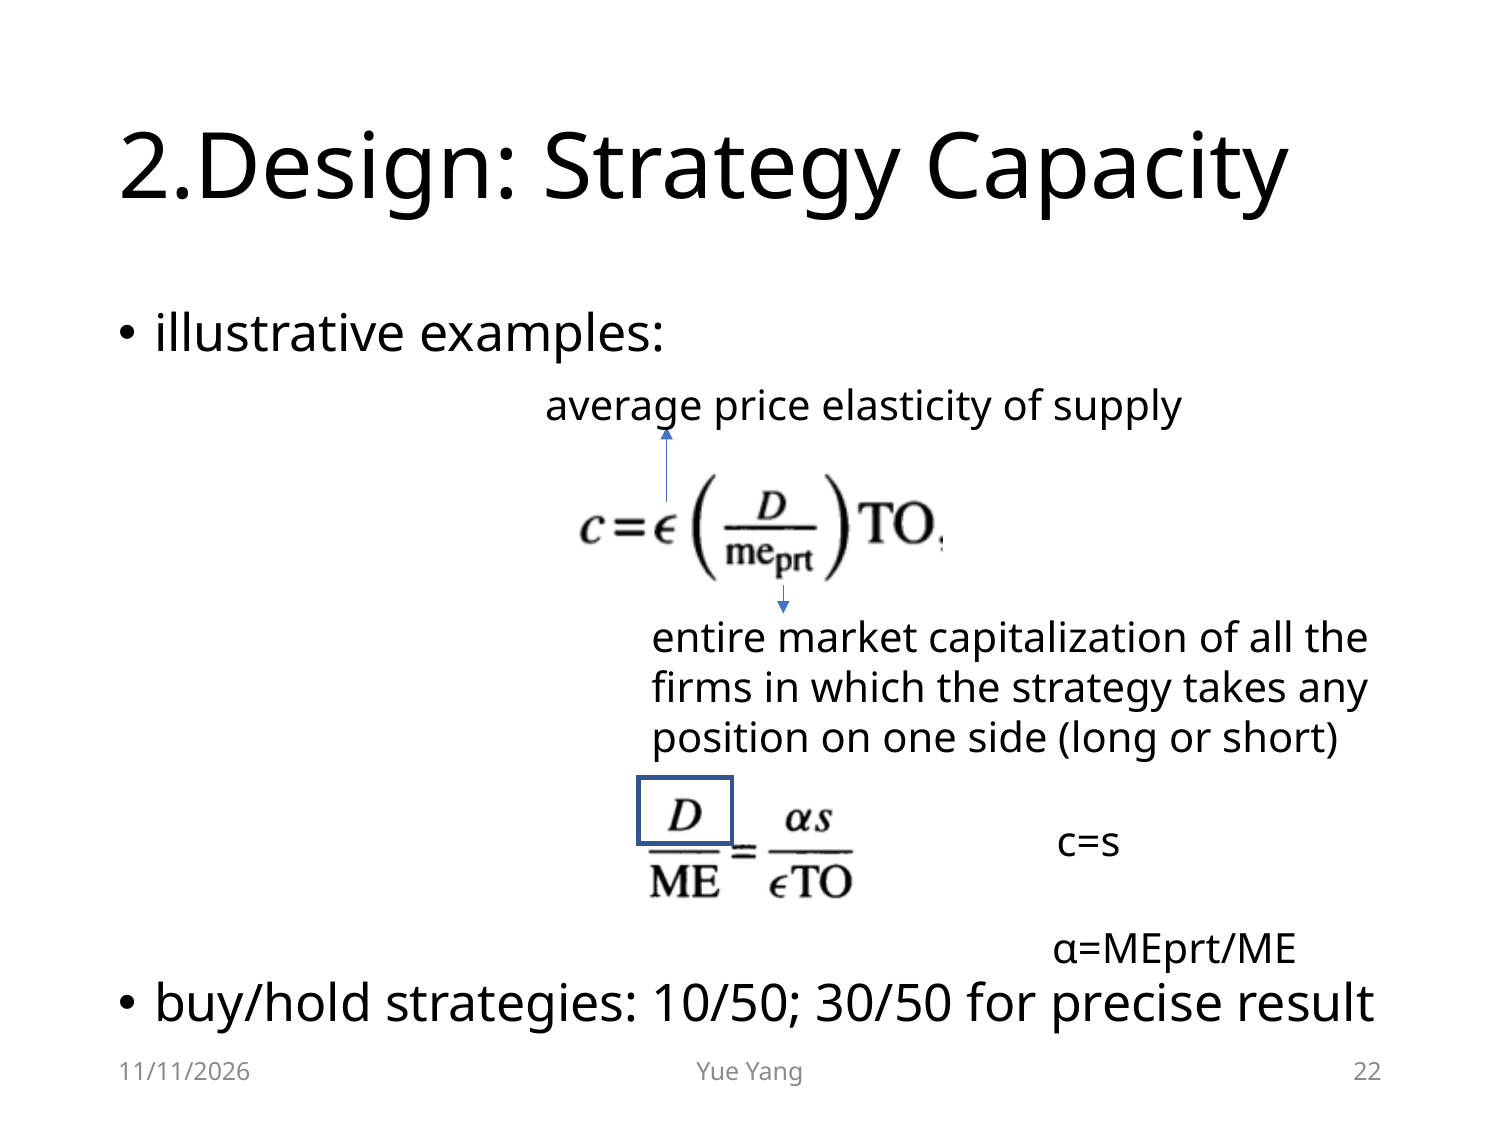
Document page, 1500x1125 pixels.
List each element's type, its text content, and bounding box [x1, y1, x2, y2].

picture [555, 465, 943, 586]
slide_number 22 [1059, 1042, 1397, 1103]
footer Yue Yang [496, 1042, 1004, 1103]
picture [636, 784, 861, 914]
text_box c=s [1041, 807, 1136, 873]
text_box [637, 776, 733, 784]
text_box entire market capitalization of all the firms in which the strategy takes any position on one side (long or short) [636, 603, 1387, 769]
text_box α=MEprt/ME [1037, 914, 1313, 979]
list illustrative examples: buy/hold strategies: 10/50; 30/50 for precise result [103, 299, 1397, 1100]
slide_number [103, 1042, 441, 1103]
title 2.Design: Strategy Capacity [103, 59, 1397, 278]
text_box average price elasticity of supply [530, 371, 1197, 437]
